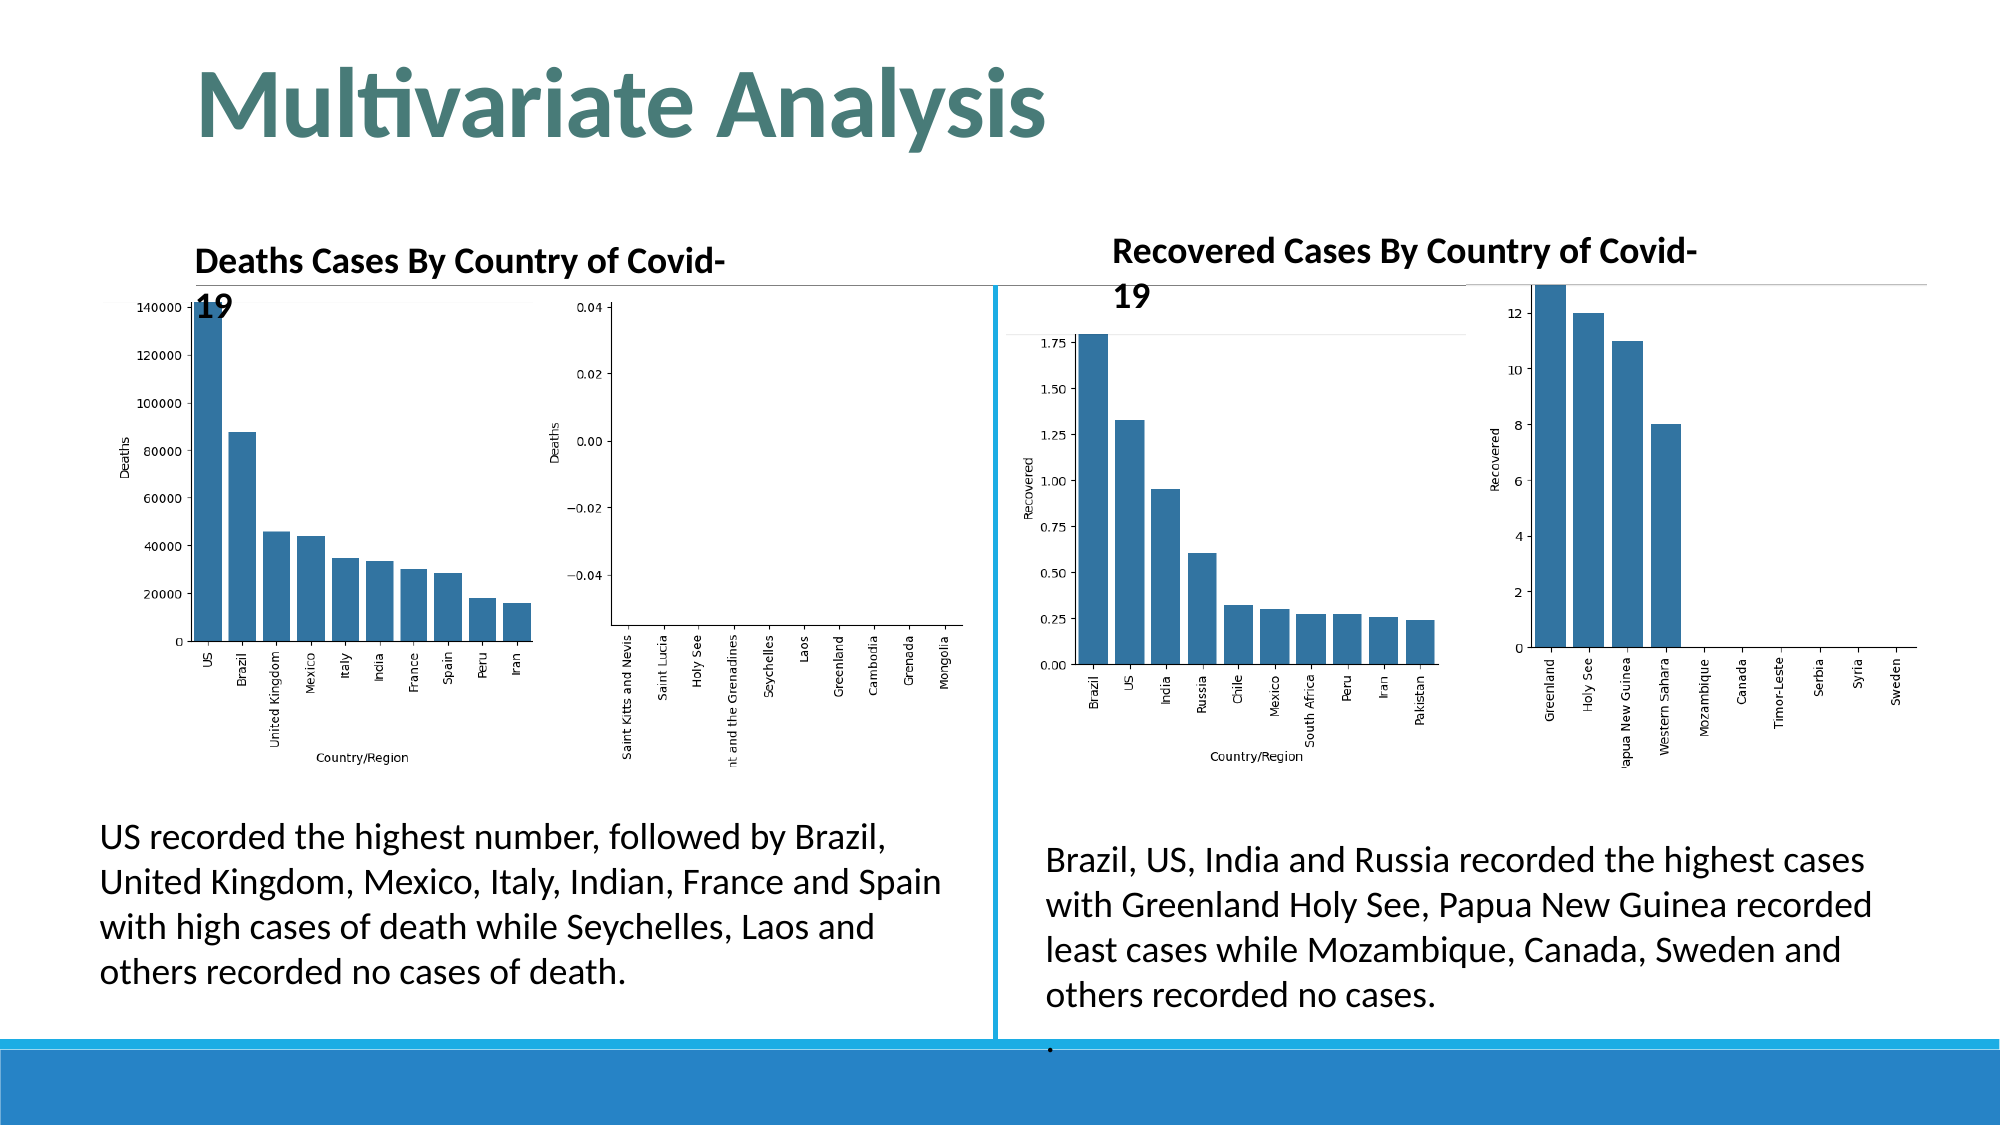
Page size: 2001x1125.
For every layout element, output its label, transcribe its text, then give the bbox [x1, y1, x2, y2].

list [102, 302, 532, 767]
text_box Deaths Cases By Country of Covid-19 [180, 228, 779, 299]
picture [1465, 284, 1927, 768]
title Multivariate Analysis [180, 47, 1830, 285]
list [1005, 333, 1462, 768]
text_box Recovered Cases By Country of Covid-19 [1097, 218, 1745, 324]
text_box Brazil, US, India and Russia recorded the highest cases with Greenland Holy See, Papua New Guinea recorded least cases while Mozambique, Canada, Sweden and others recorded no cases. . [1030, 828, 1927, 1068]
picture [533, 302, 966, 767]
text_box US recorded the highest number, followed by Brazil, United Kingdom, Mexico, Italy, Indian, France and Spain with high cases of death while Seychelles, Laos and others recorded no cases of death. [84, 804, 981, 999]
